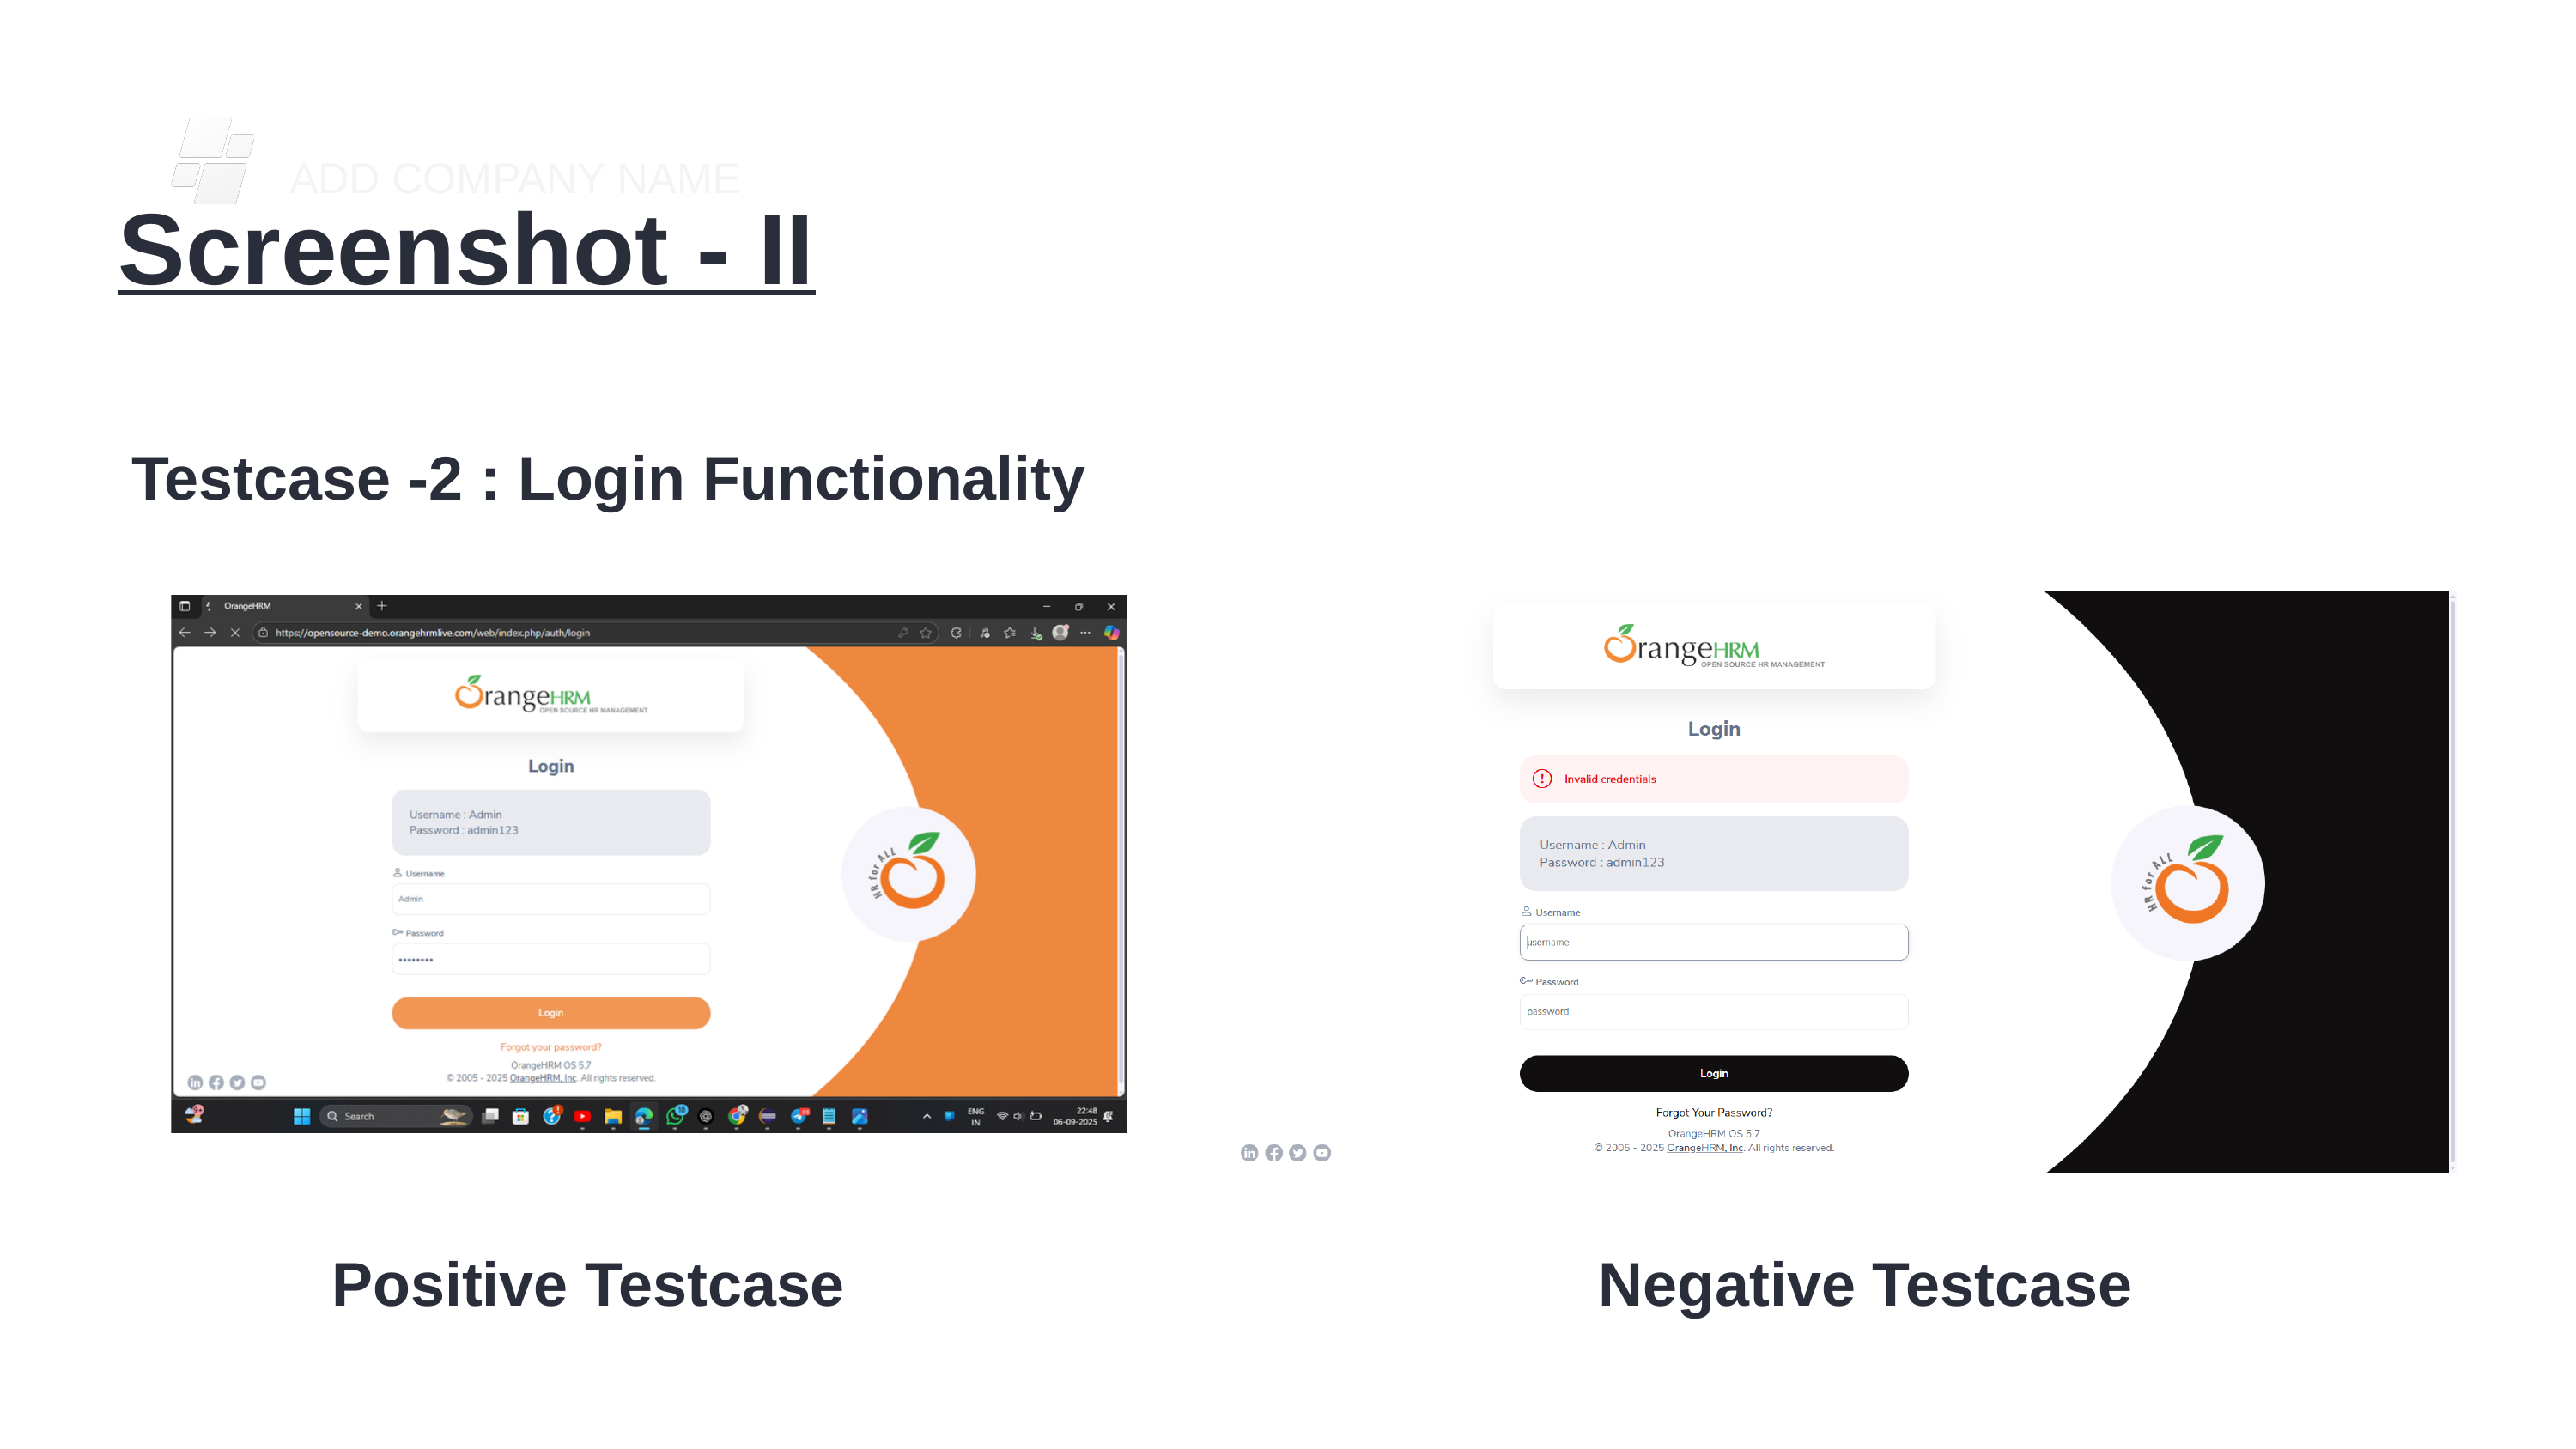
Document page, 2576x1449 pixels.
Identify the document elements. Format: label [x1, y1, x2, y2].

text_box [331, 1229, 1595, 1377]
text_box [131, 423, 1996, 571]
text_box [1598, 1229, 2576, 1377]
picture [1224, 591, 2457, 1173]
text_box [118, 159, 1983, 364]
text_box [171, 116, 835, 159]
text_box [171, 595, 1127, 1133]
